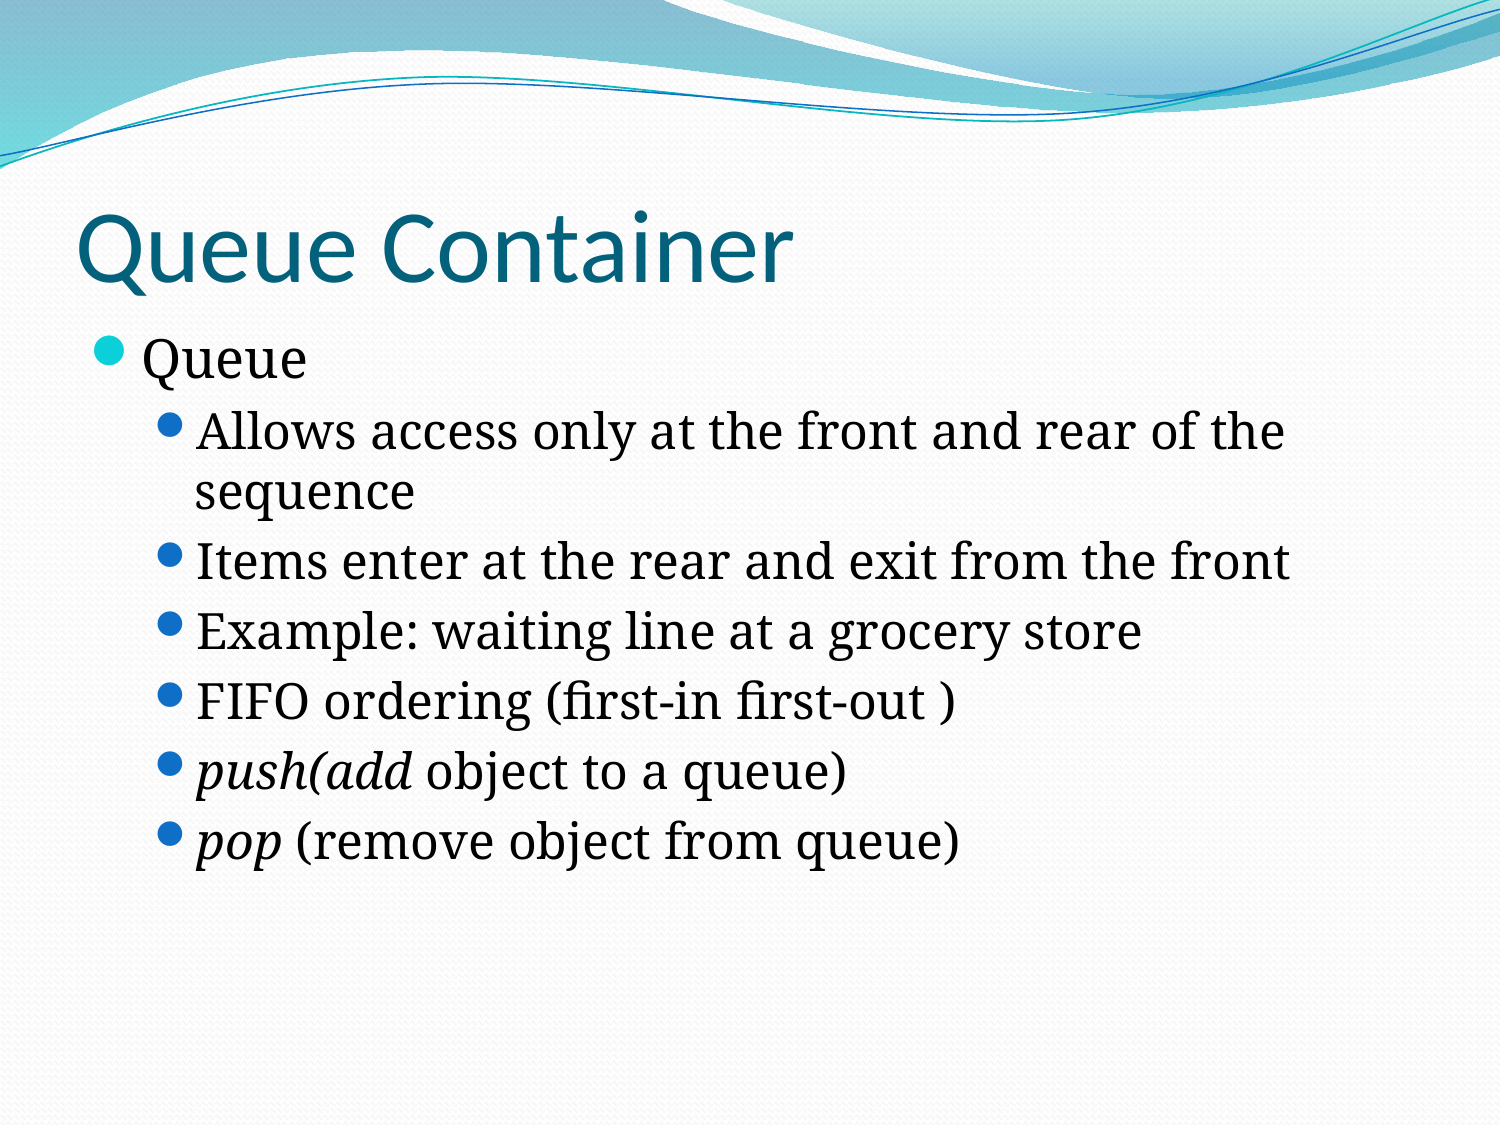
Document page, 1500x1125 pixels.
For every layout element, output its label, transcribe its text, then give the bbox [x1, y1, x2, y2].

title Queue Container [75, 115, 1425, 303]
list Queue Allows access only at the front and rear of the sequence Items enter at the rear and exit from the front Example: waiting line at a grocery store FIFO ordering (first-in first-out ) push(add object to a queue) pop (remove object from queue) [75, 317, 1425, 1038]
